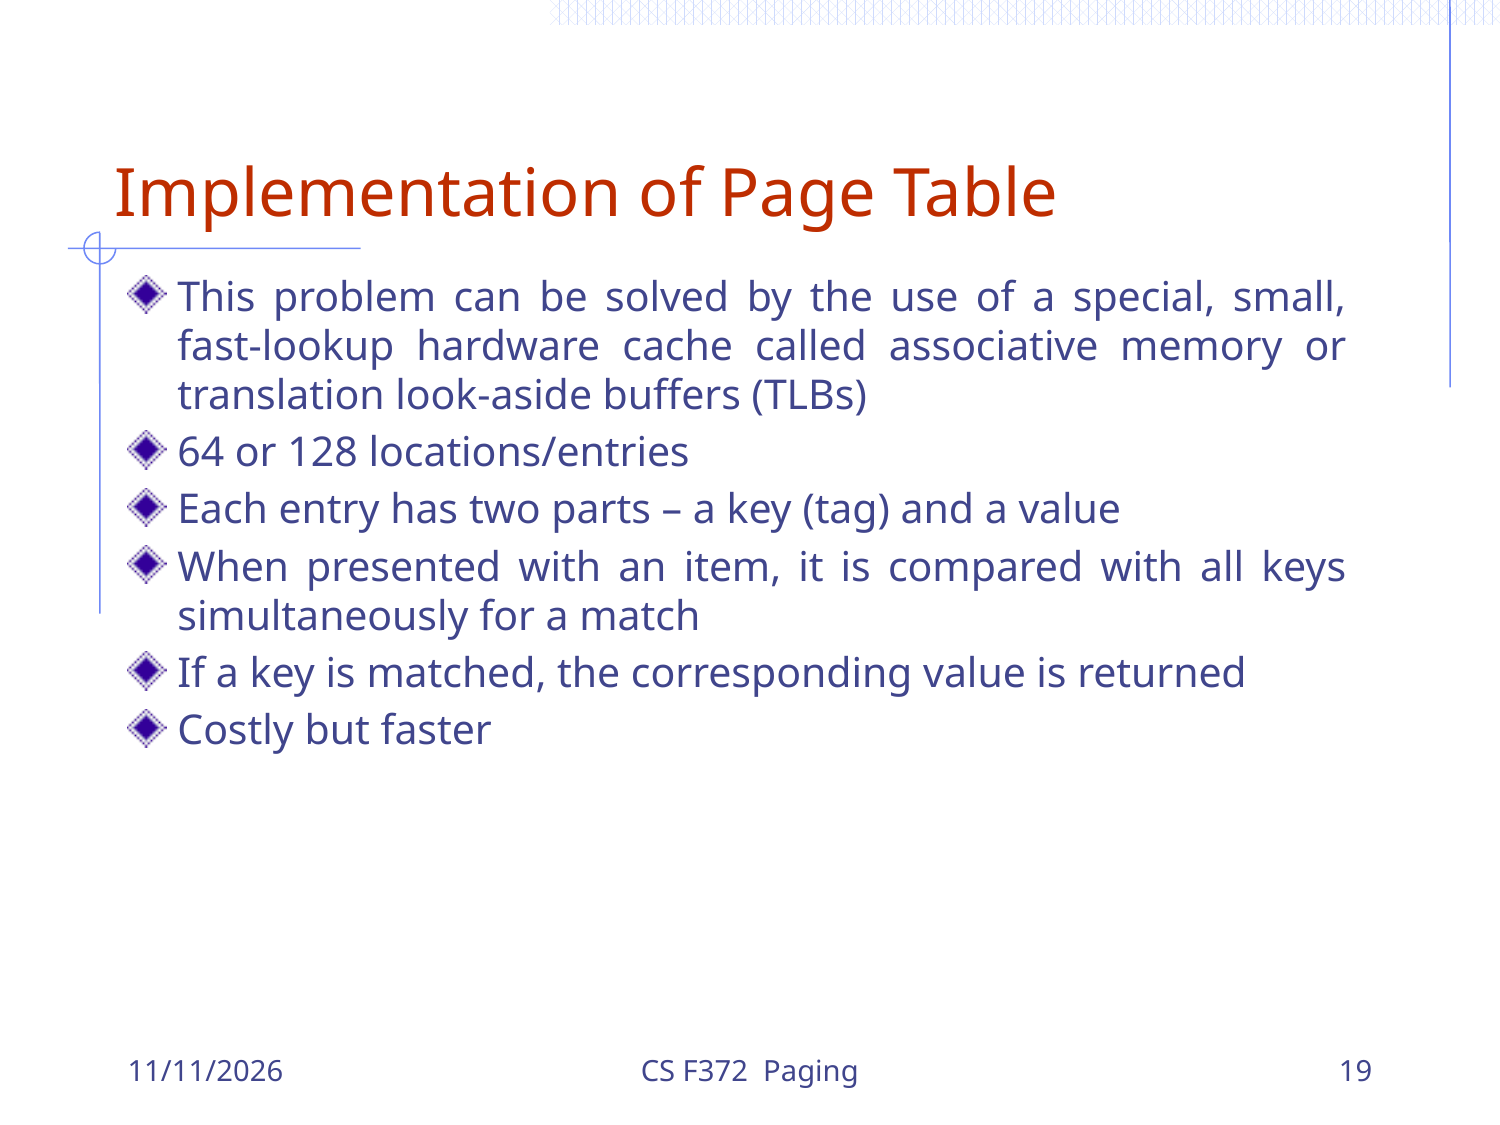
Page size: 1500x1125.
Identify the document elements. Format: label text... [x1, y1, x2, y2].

picture [127, 430, 167, 470]
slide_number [112, 1025, 425, 1100]
picture [127, 709, 167, 748]
footer CS F372 Paging [512, 1025, 988, 1100]
picture [127, 545, 167, 584]
picture [127, 651, 167, 691]
title Implementation of Page Table [99, 50, 1375, 238]
list This problem can be solved by the use of a special, small, fast-lookup hardware cache called associative memory or translation look-aside buffers (TLBs) 64 or 128 locations/entries Each entry has two parts – a key (tag) and a value When presented with an item, it is compared with all keys simultaneously for a match If a key is matched, the corresponding value is returned Costly but faster [112, 262, 1363, 764]
picture [127, 275, 167, 314]
slide_number 19 [1074, 1025, 1388, 1100]
picture [127, 488, 167, 527]
